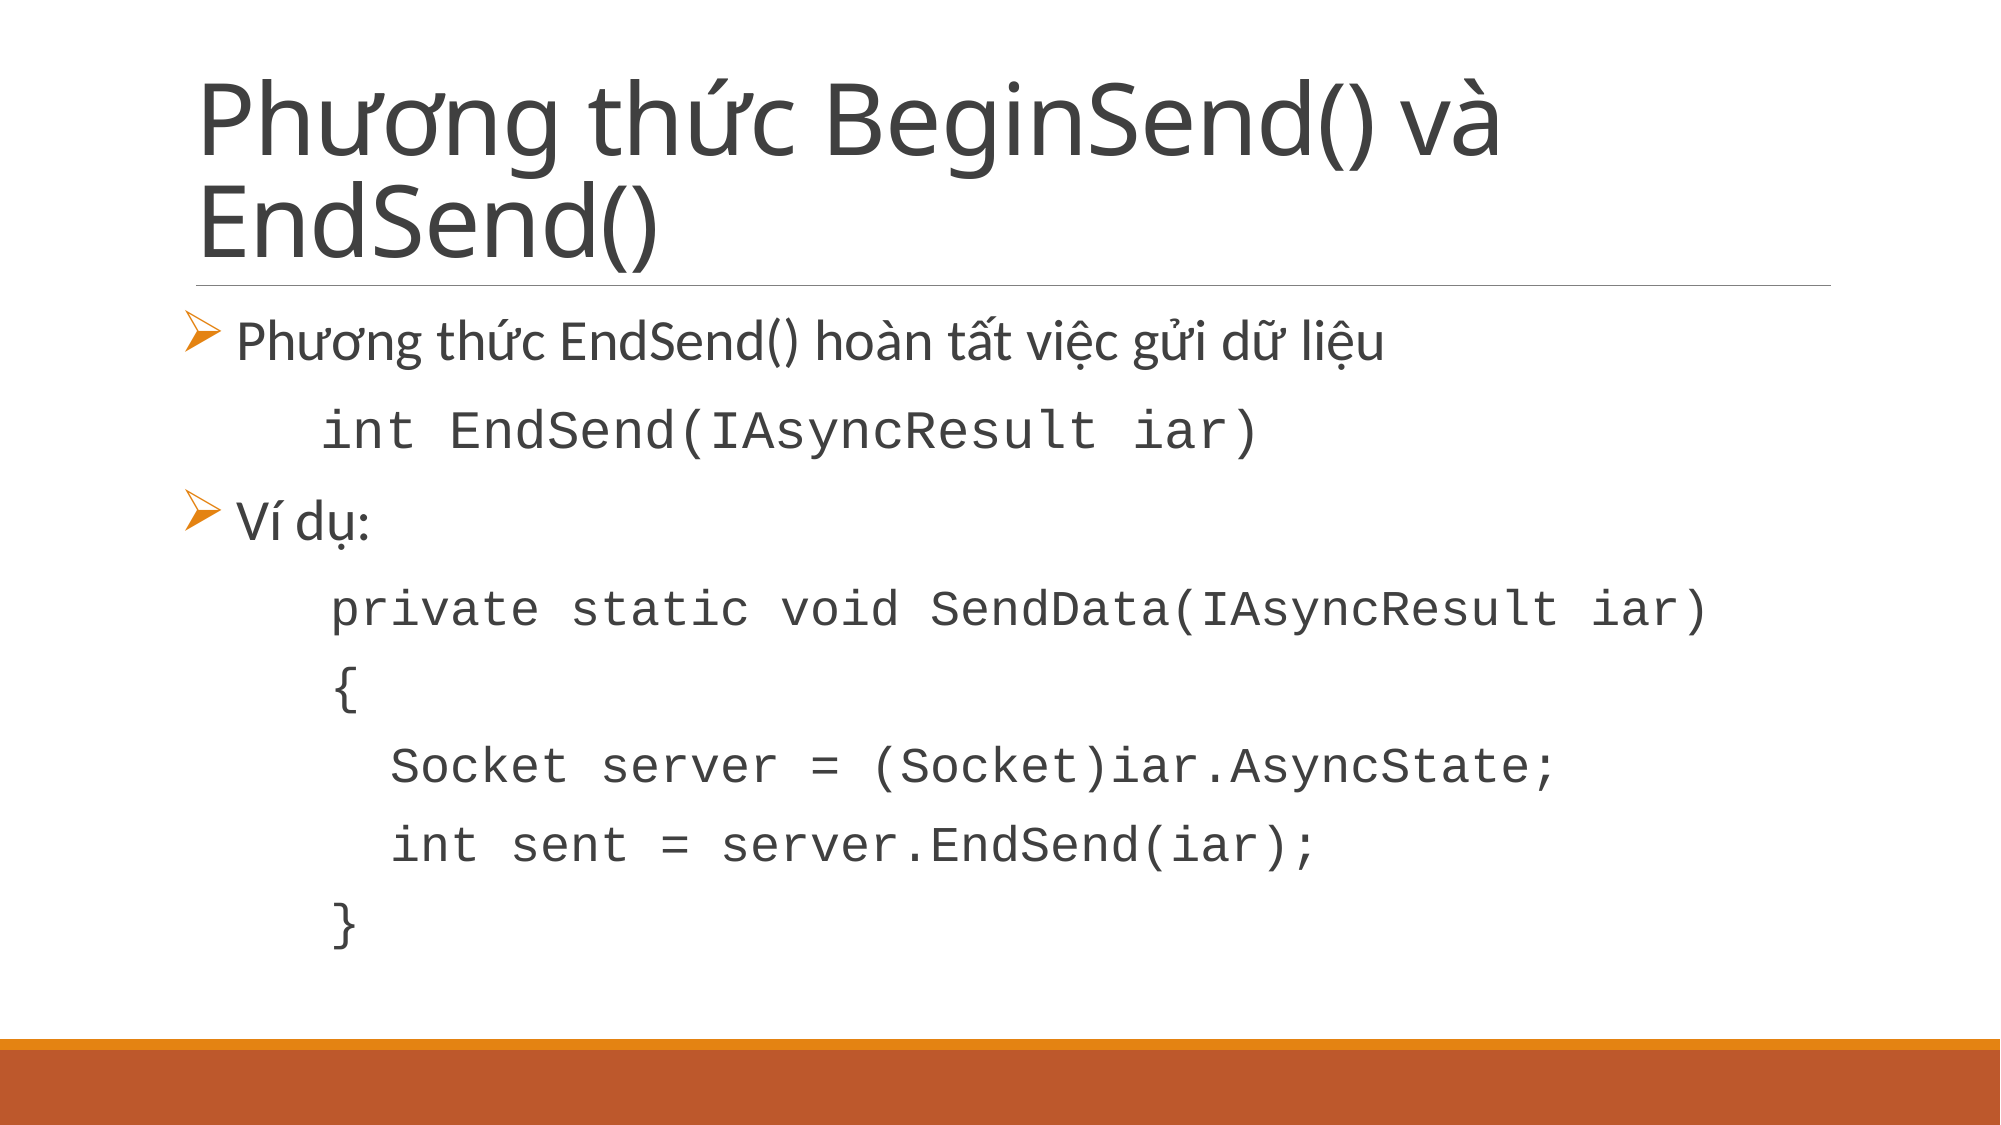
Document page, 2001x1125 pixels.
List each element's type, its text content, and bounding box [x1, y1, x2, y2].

list Phương thức EndSend() hoàn tất việc gửi dữ liệu int EndSend(IAsyncResult iar) Ví dụ: private static void SendData(IAsyncResult iar) { Socket server = (Socket)iar.AsyncState; int sent = server.EndSend(iar); } [180, 302, 1830, 963]
title Phương thức BeginSend() và EndSend() [180, 47, 1830, 285]
